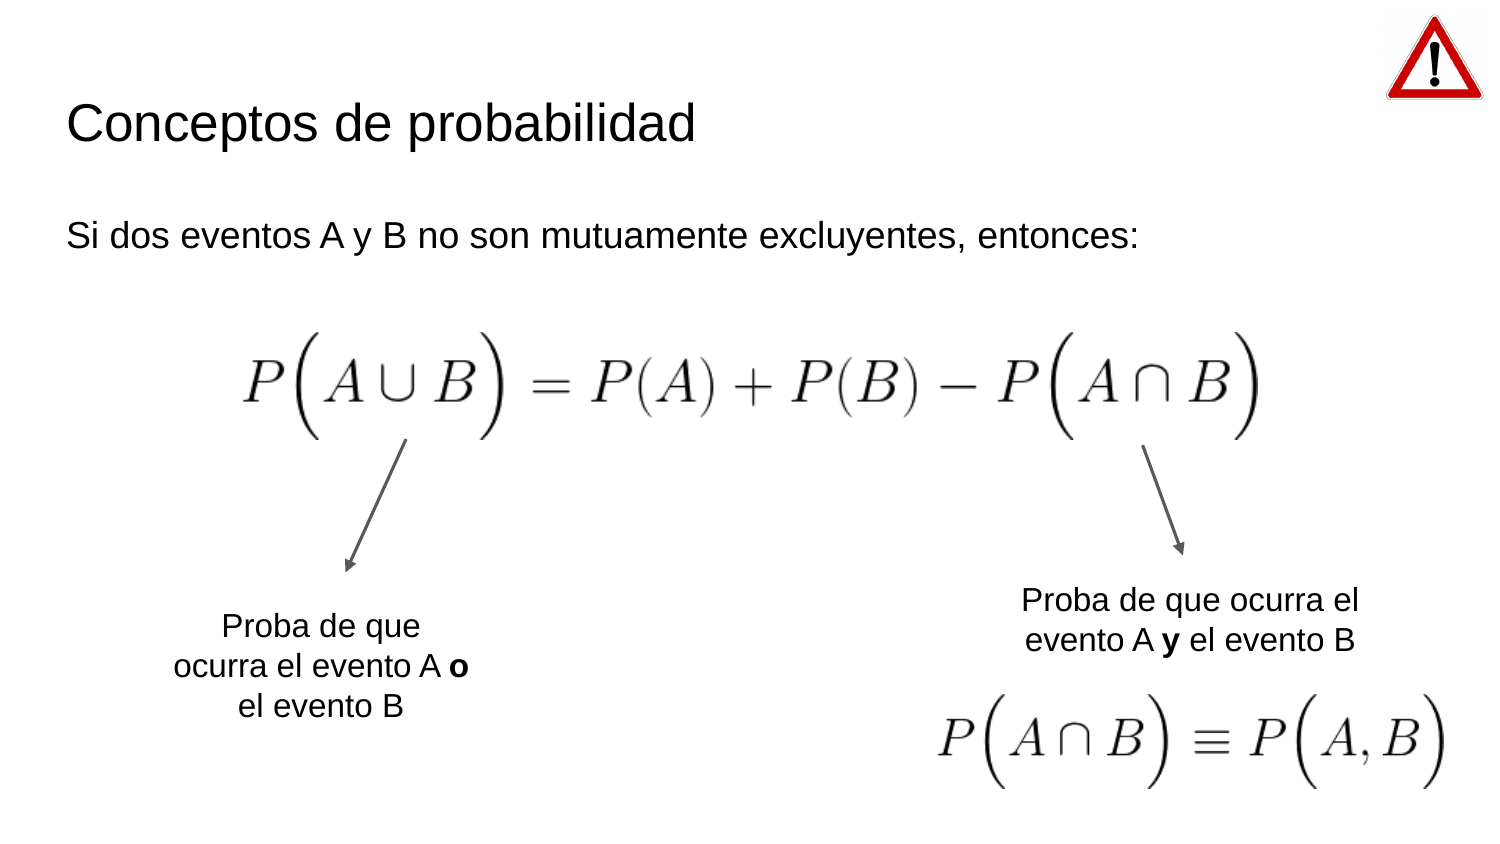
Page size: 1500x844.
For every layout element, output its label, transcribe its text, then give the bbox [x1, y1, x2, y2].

list Si dos eventos A y B no son mutuamente excluyentes, entonces: [51, 189, 1449, 750]
text_box Proba de que ocurra el evento A o el evento B [154, 589, 488, 740]
title Conceptos de probabilidad [51, 72, 1449, 167]
text_box Proba de que ocurra el evento A y el evento B [1000, 562, 1381, 673]
picture [1380, 9, 1488, 105]
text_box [345, 438, 407, 573]
picture [937, 694, 1444, 790]
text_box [1142, 444, 1184, 556]
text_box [241, 332, 1259, 440]
